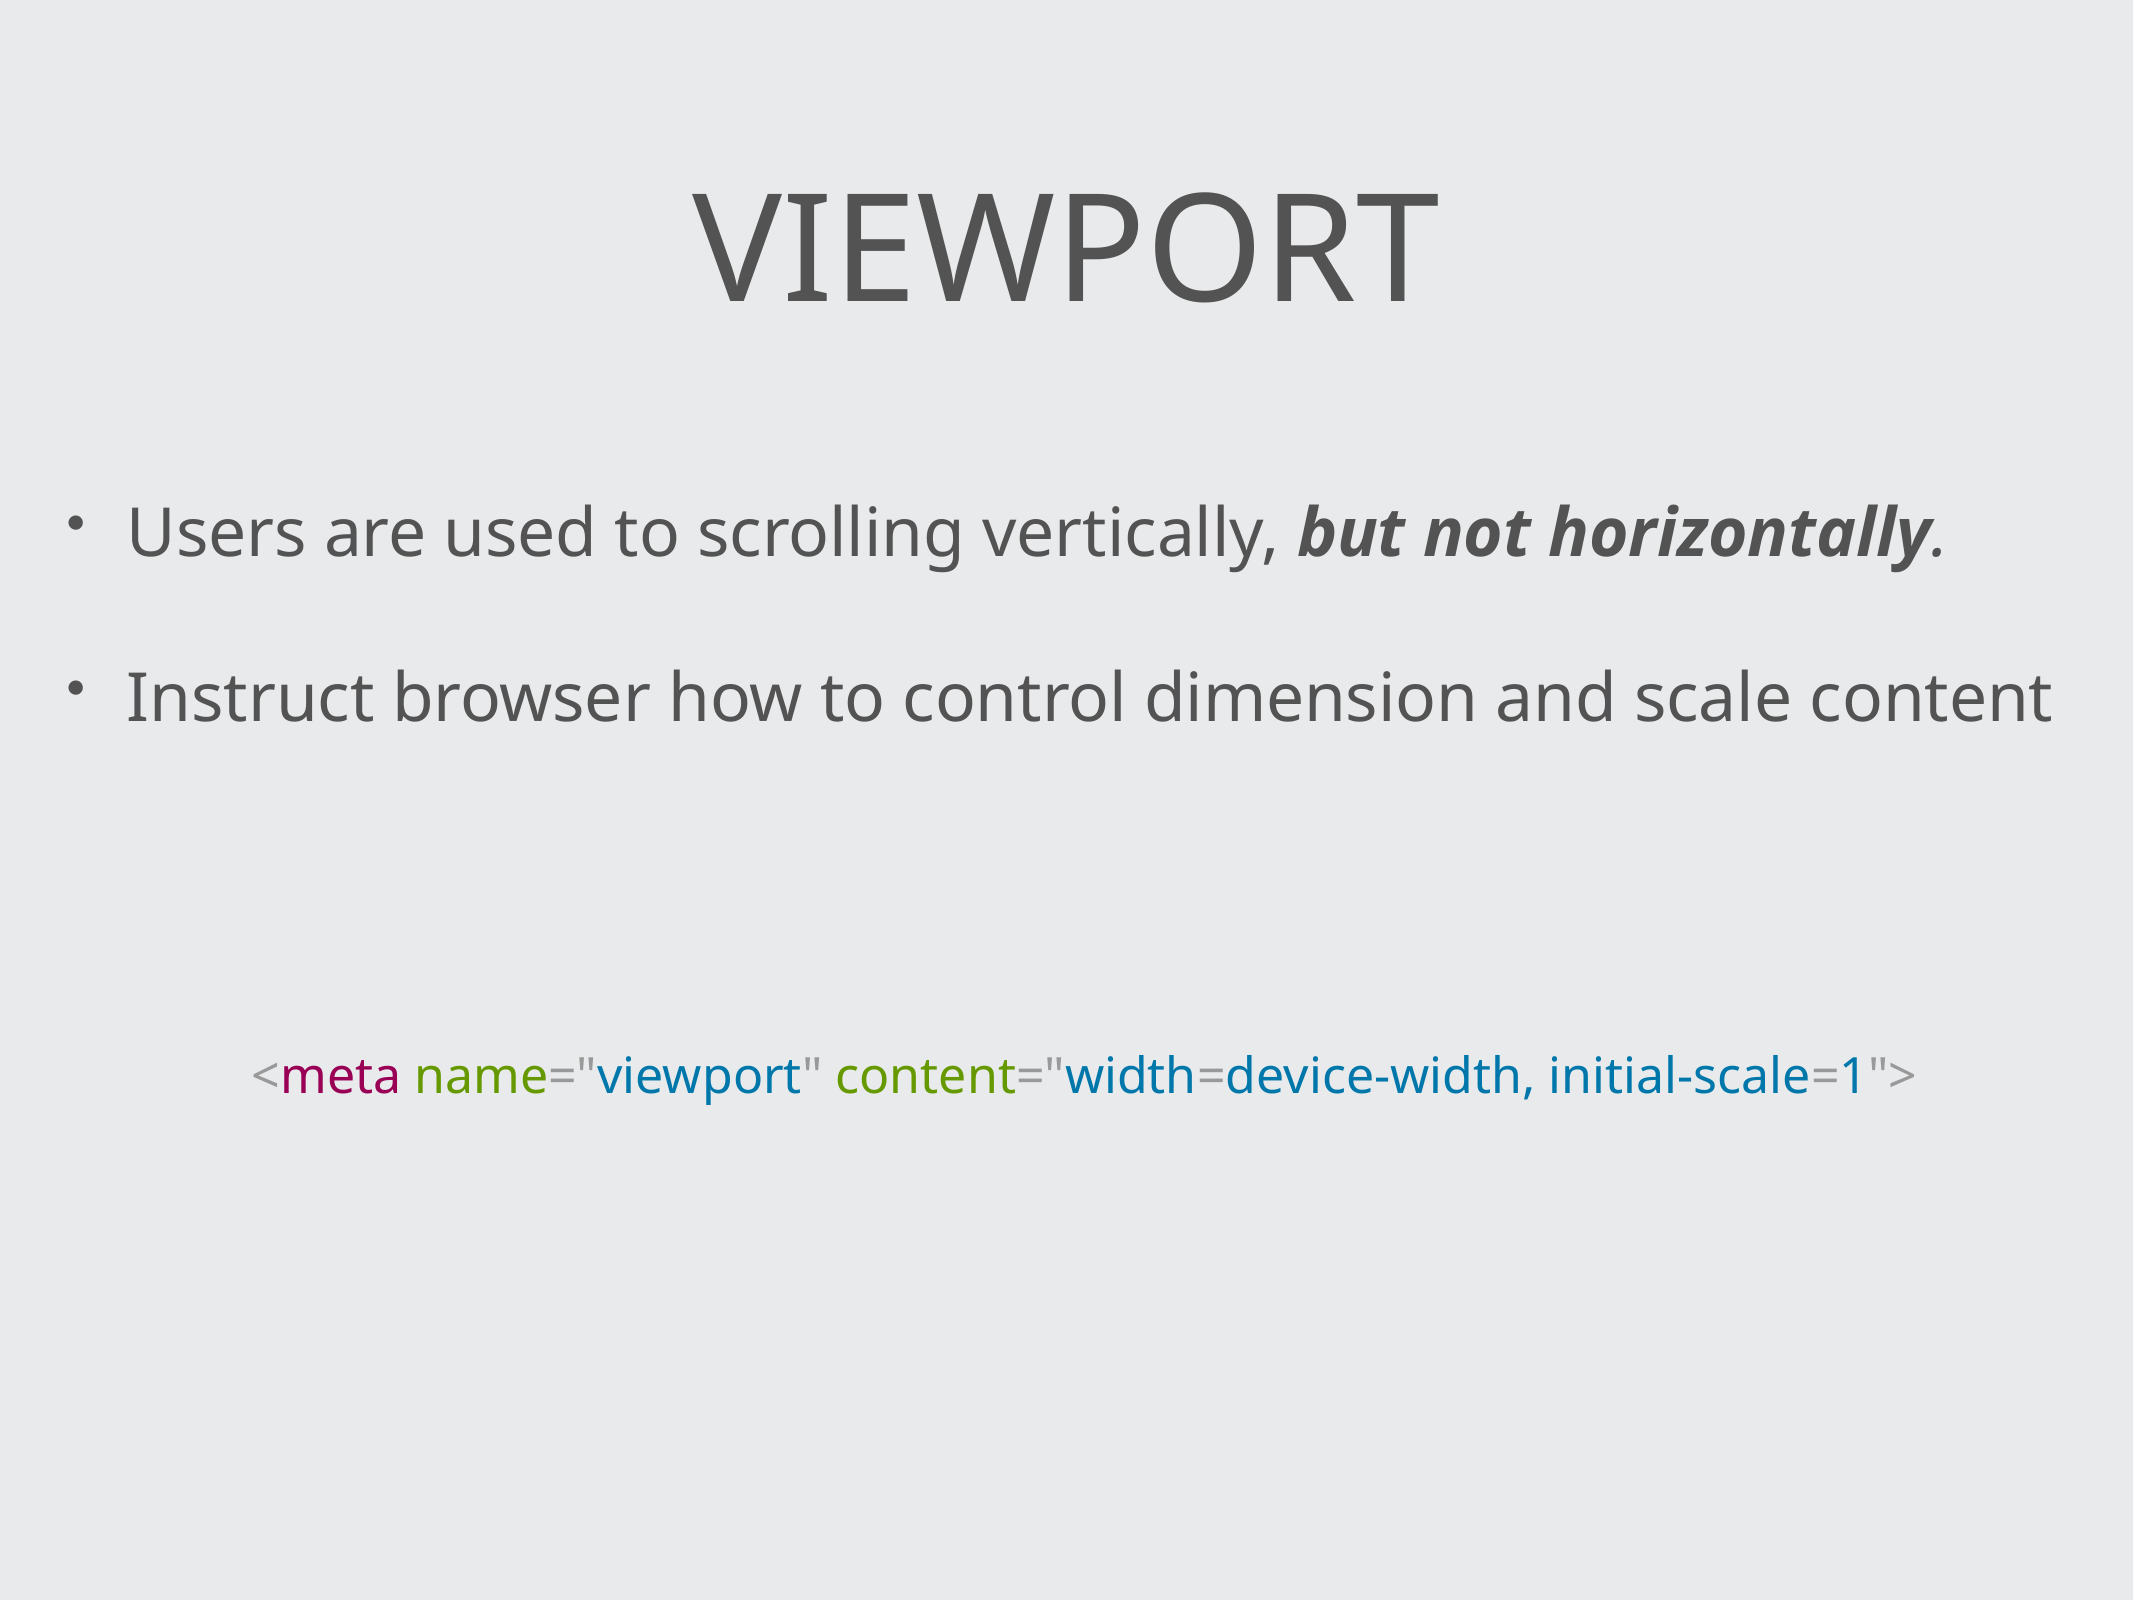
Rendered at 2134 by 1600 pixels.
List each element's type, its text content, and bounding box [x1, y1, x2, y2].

title Viewport [57, 41, 2076, 443]
list Users are used to scrolling vertically, but not horizontally. Instruct browser how to control dimension and scale content [57, 447, 2076, 761]
text_box <meta name="viewport" content="width=device-width, initial-scale=1"> [243, 999, 1927, 1113]
